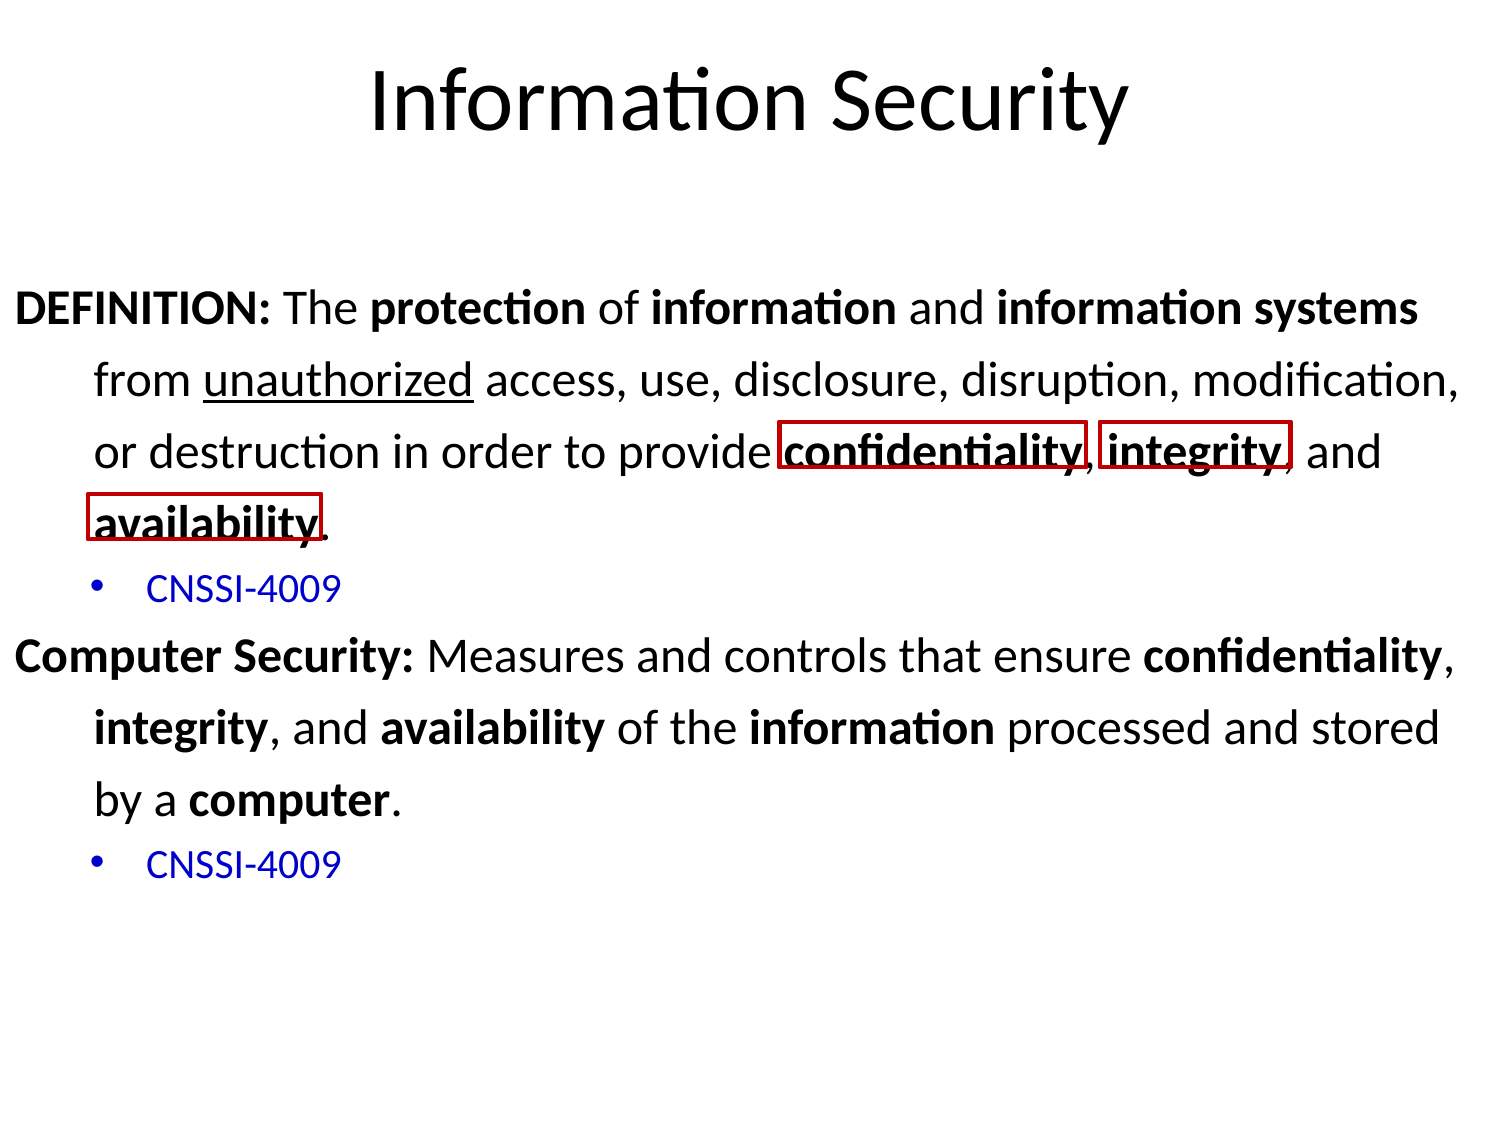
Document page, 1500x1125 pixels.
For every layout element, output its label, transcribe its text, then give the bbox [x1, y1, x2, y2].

text_box [86, 492, 323, 541]
text_box [777, 420, 1088, 469]
title Information Security [0, 0, 1500, 188]
text_box [1098, 420, 1293, 469]
text_box DEFINITION: The protection of information and information systems from unauthorized access, use, disclosure, disruption, modification, or destruction in order to provide confidentiality, integrity, and availability. CNSSI-4009 Computer Security: Measures and controls that ensure confidentiality, integrity, and availability of the information processed and stored by a computer. CNSSI-4009 [0, 255, 1500, 894]
